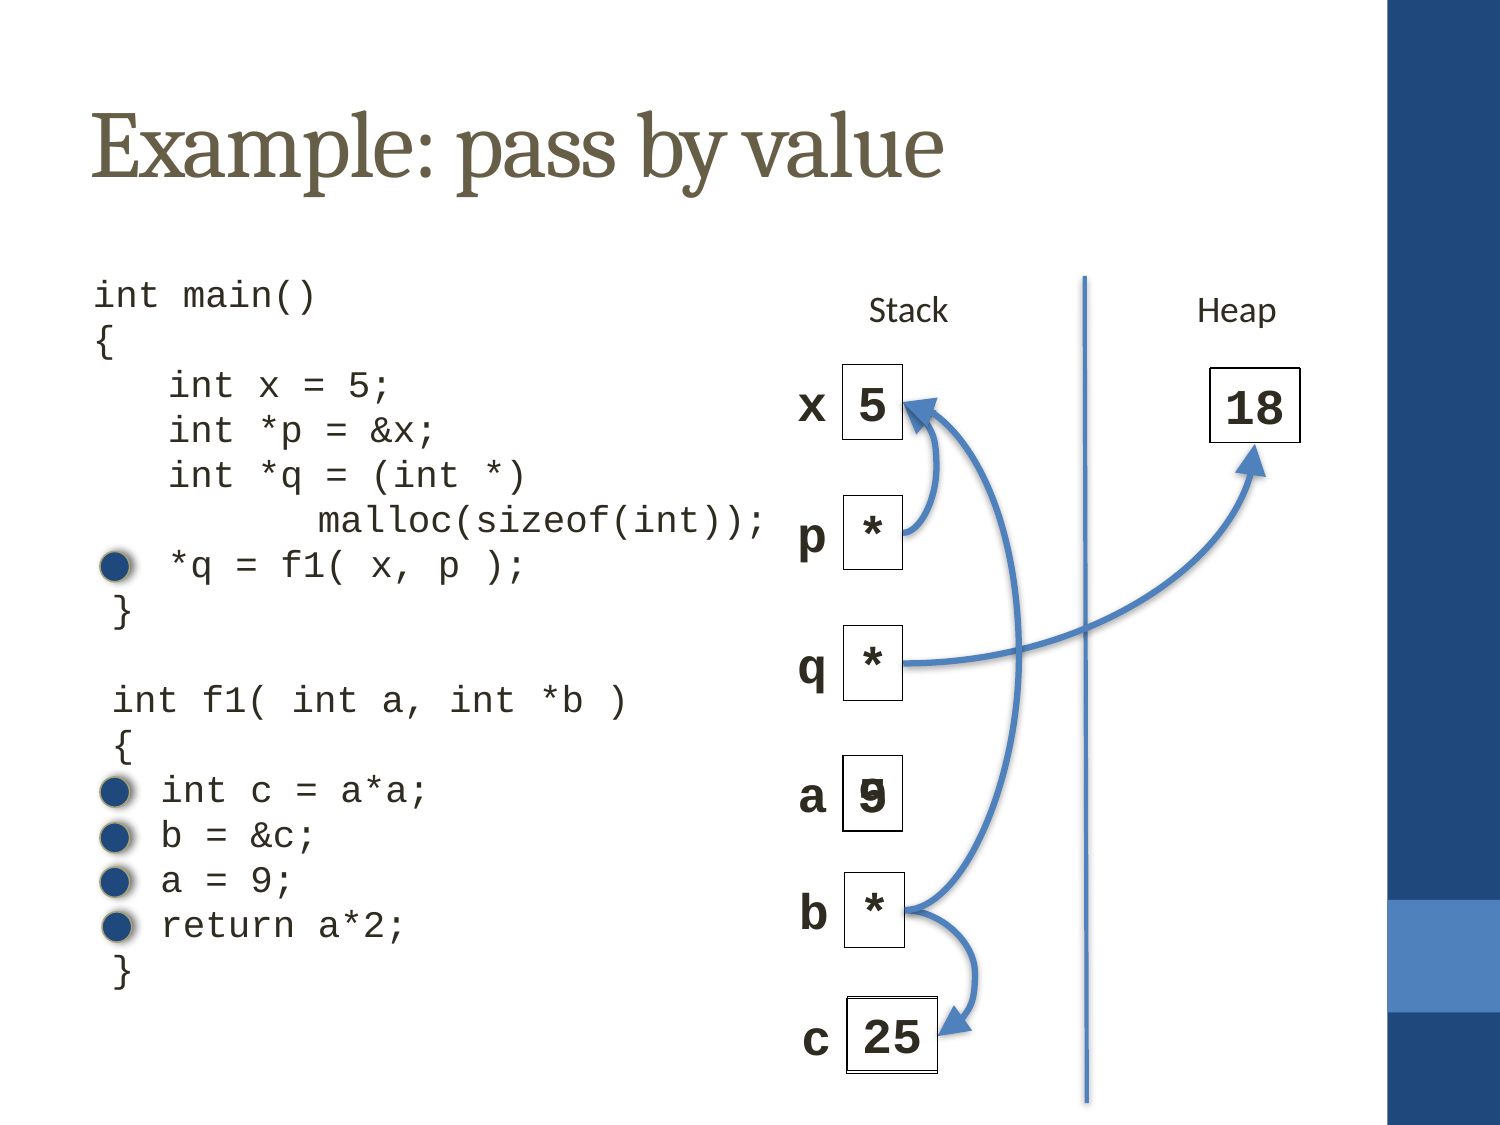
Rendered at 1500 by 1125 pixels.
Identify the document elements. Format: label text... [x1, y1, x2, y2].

text_box x [782, 364, 842, 440]
text_box Example: pass by value [74, 45, 1325, 233]
text_box b [784, 872, 844, 948]
text_box p [782, 495, 843, 570]
text_box 18 [1210, 367, 1300, 443]
text_box [1024, 443, 1264, 651]
text_box [903, 649, 1010, 666]
text_box [1083, 637, 1089, 1104]
text_box 25 [847, 996, 938, 1071]
text_box [99, 866, 131, 899]
text_box [925, 913, 978, 1037]
text_box [101, 911, 133, 943]
text_box [902, 420, 939, 535]
text_box * [844, 872, 905, 948]
text_box * [843, 495, 903, 570]
text_box a [782, 755, 842, 831]
text_box [902, 396, 1022, 913]
text_box int main() { int x = 5; int *p = &x; int *q = (int *) malloc(sizeof(int)); *q = f1( x, p ); } int f1( int a, int *b ) { int c = a*a; b = &c; a = 9; return a*2; } [78, 262, 708, 1043]
text_box * [843, 625, 903, 701]
text_box [99, 821, 131, 854]
text_box c [786, 998, 847, 1074]
text_box q [782, 625, 843, 701]
text_box Heap [1182, 277, 1310, 338]
text_box [99, 550, 131, 583]
text_box Stack [854, 277, 988, 338]
text_box [1082, 275, 1088, 624]
text_box 5 [842, 364, 903, 440]
text_box 9 [843, 755, 903, 831]
text_box [99, 776, 131, 808]
